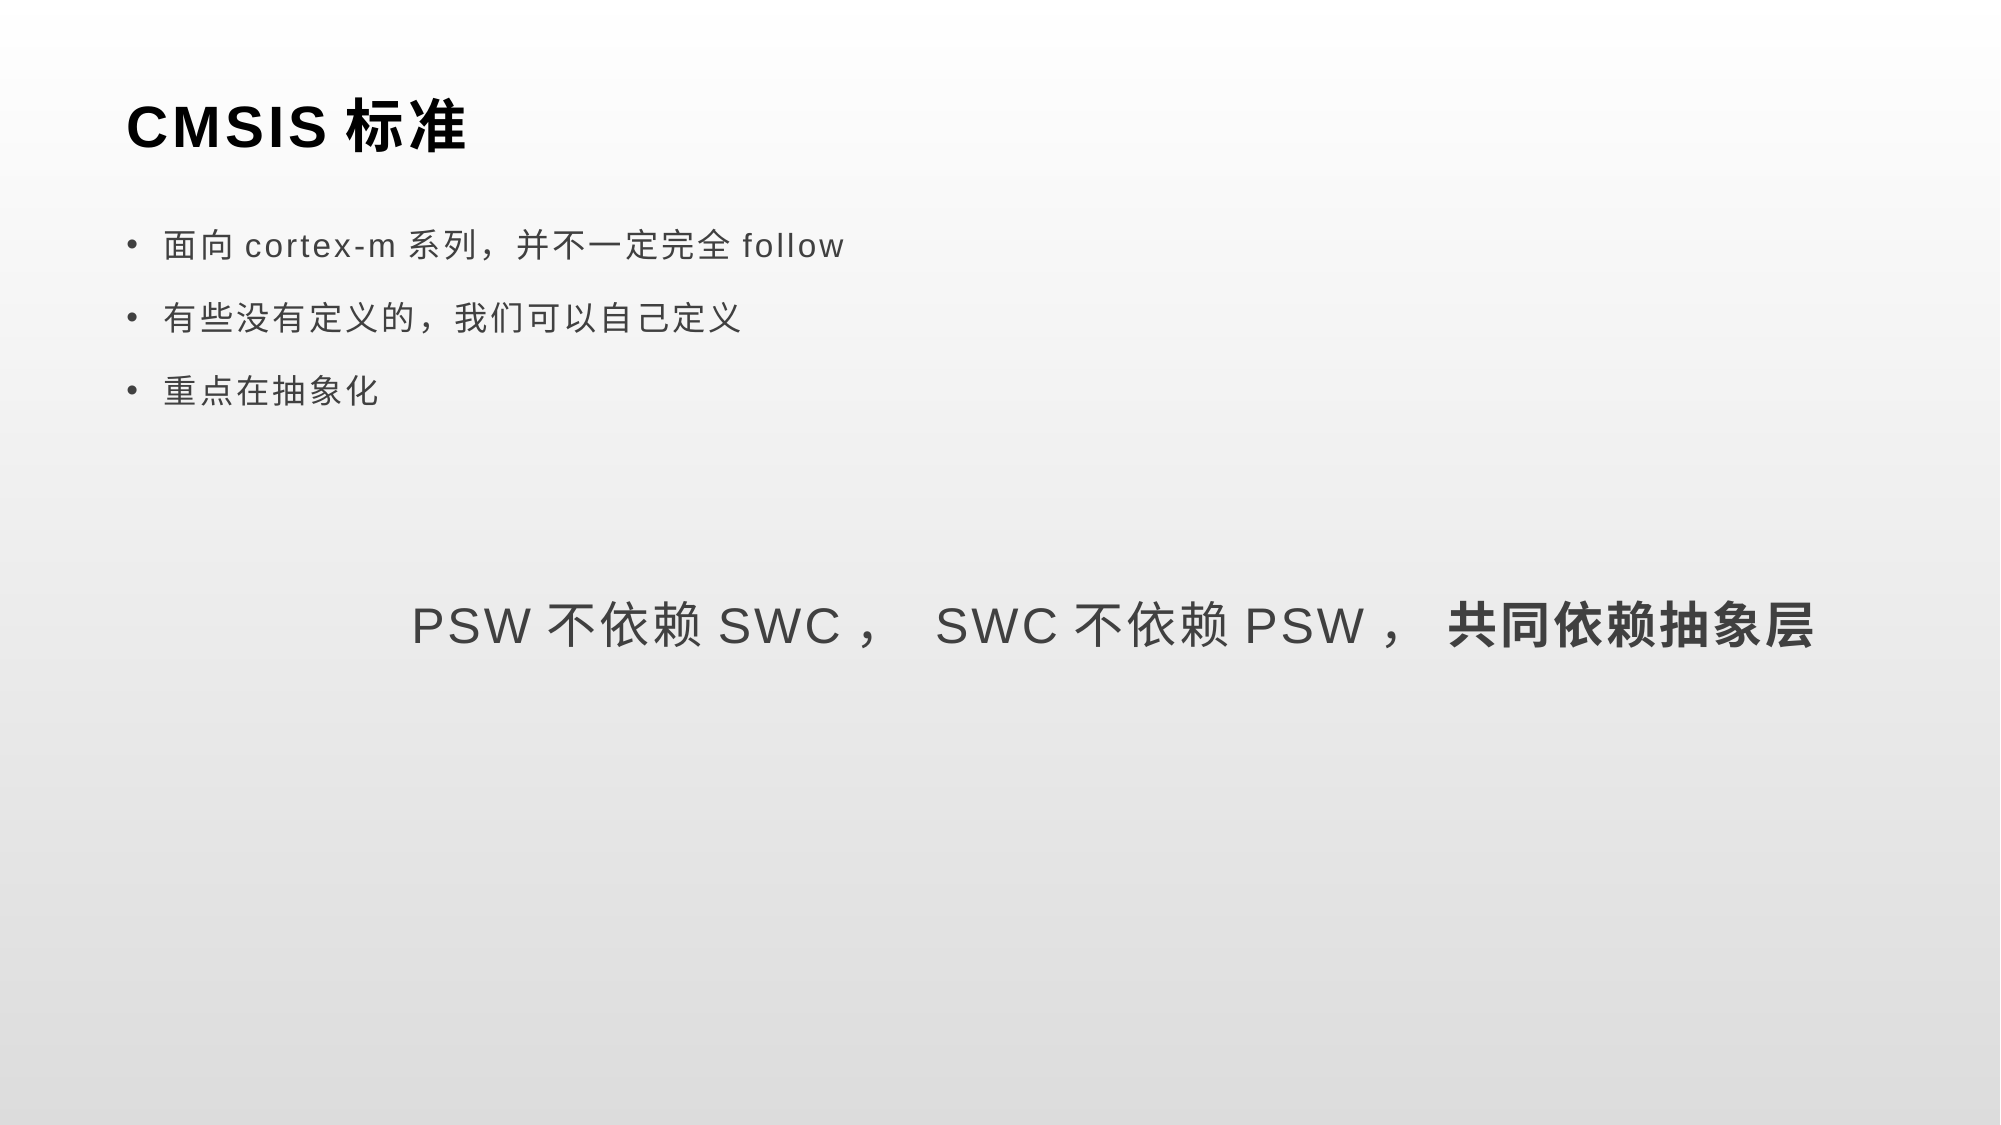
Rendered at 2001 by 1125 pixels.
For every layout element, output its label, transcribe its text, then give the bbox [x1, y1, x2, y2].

list 面向cortex-m系列，并不一定完全follow 有些没有定义的，我们可以自己定义 重点在抽象化 PSW不依赖SWC， SWC不依赖PSW， 共同依赖抽象层 [109, 212, 1891, 1040]
title CMSIS标准 [109, 70, 1891, 178]
